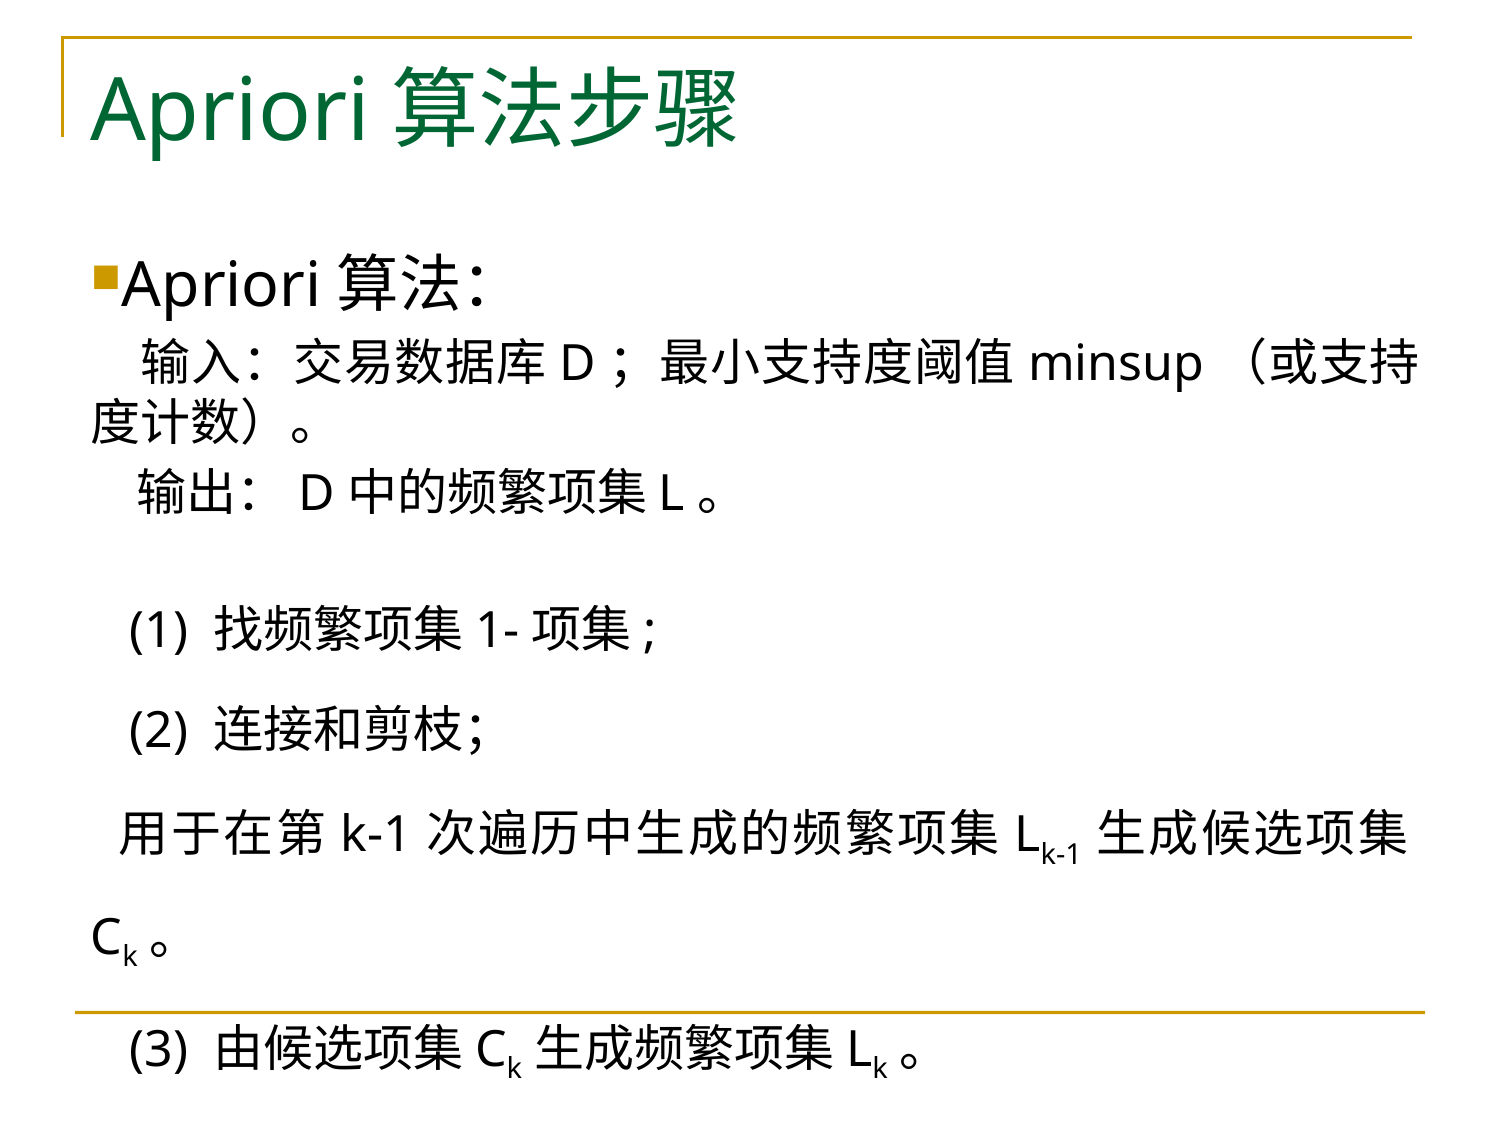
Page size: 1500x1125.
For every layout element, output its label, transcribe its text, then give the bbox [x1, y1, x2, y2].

title Apriori算法步骤 [74, 45, 1426, 233]
list Apriori算法： 输入：交易数据库D；最小支持度阈值minsup（或支持度计数）。 输出：D中的频繁项集L。 (1) 找频繁项集1-项集; (2) 连接和剪枝； 用于在第k-1次遍历中生成的频繁项集Lk-1生成候选项集Ck。 (3) 由候选项集Ck生成频繁项集Lk。 [75, 172, 1436, 965]
